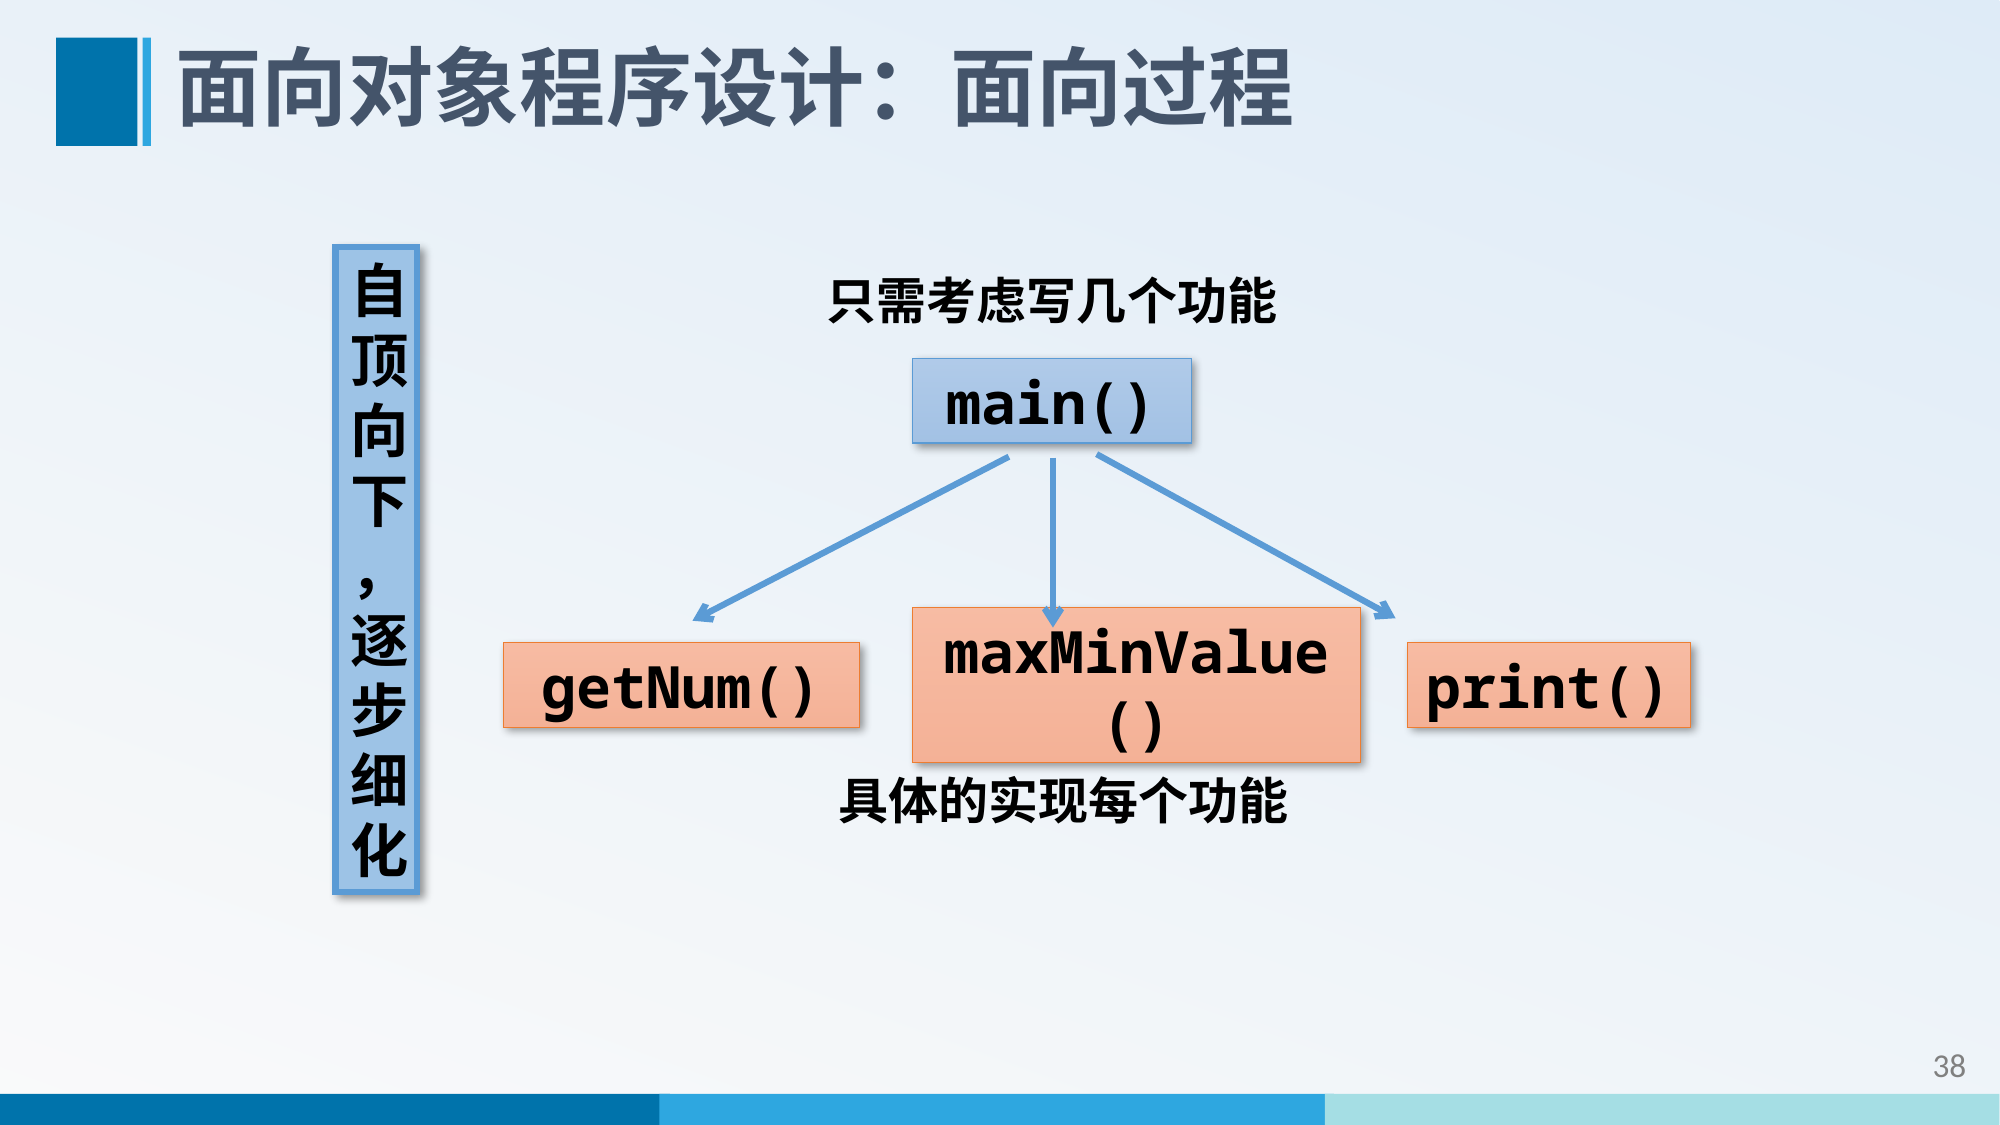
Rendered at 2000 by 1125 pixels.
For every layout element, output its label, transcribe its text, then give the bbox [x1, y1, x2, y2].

text_box getNum() [503, 642, 860, 728]
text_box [692, 456, 1009, 621]
text_box main() [912, 358, 1192, 444]
text_box print() [1407, 642, 1691, 728]
text_box 具体的实现每个功能 [800, 762, 1304, 838]
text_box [1096, 454, 1396, 619]
text_box 自顶向下 ，逐步细化 [335, 247, 418, 892]
title 面向对象程序设计：面向过程 [160, 37, 1791, 146]
text_box 只需考虑写几个功能 [812, 262, 1292, 337]
text_box maxMinValue() [912, 607, 1361, 763]
